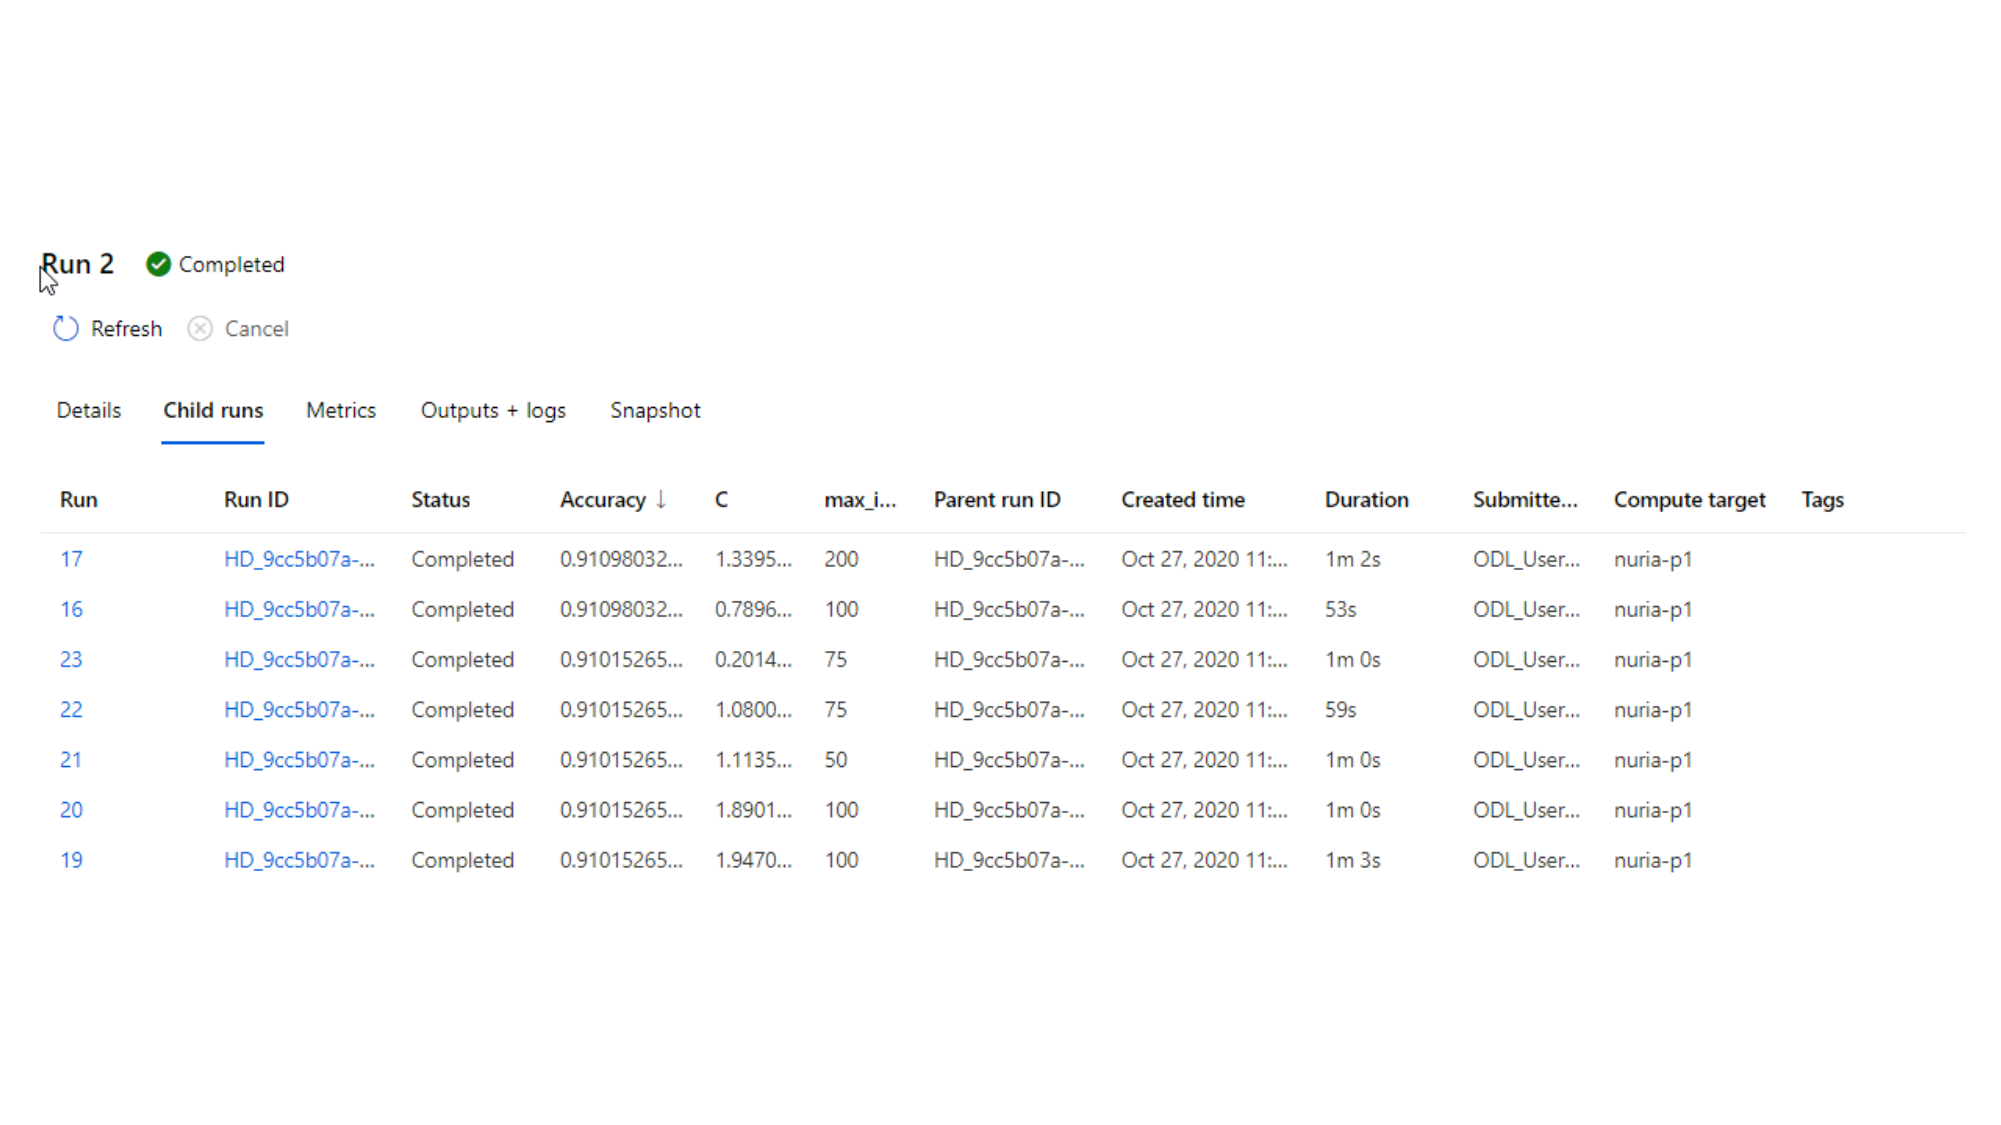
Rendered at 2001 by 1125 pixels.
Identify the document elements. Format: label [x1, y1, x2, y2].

picture [33, 247, 1967, 878]
